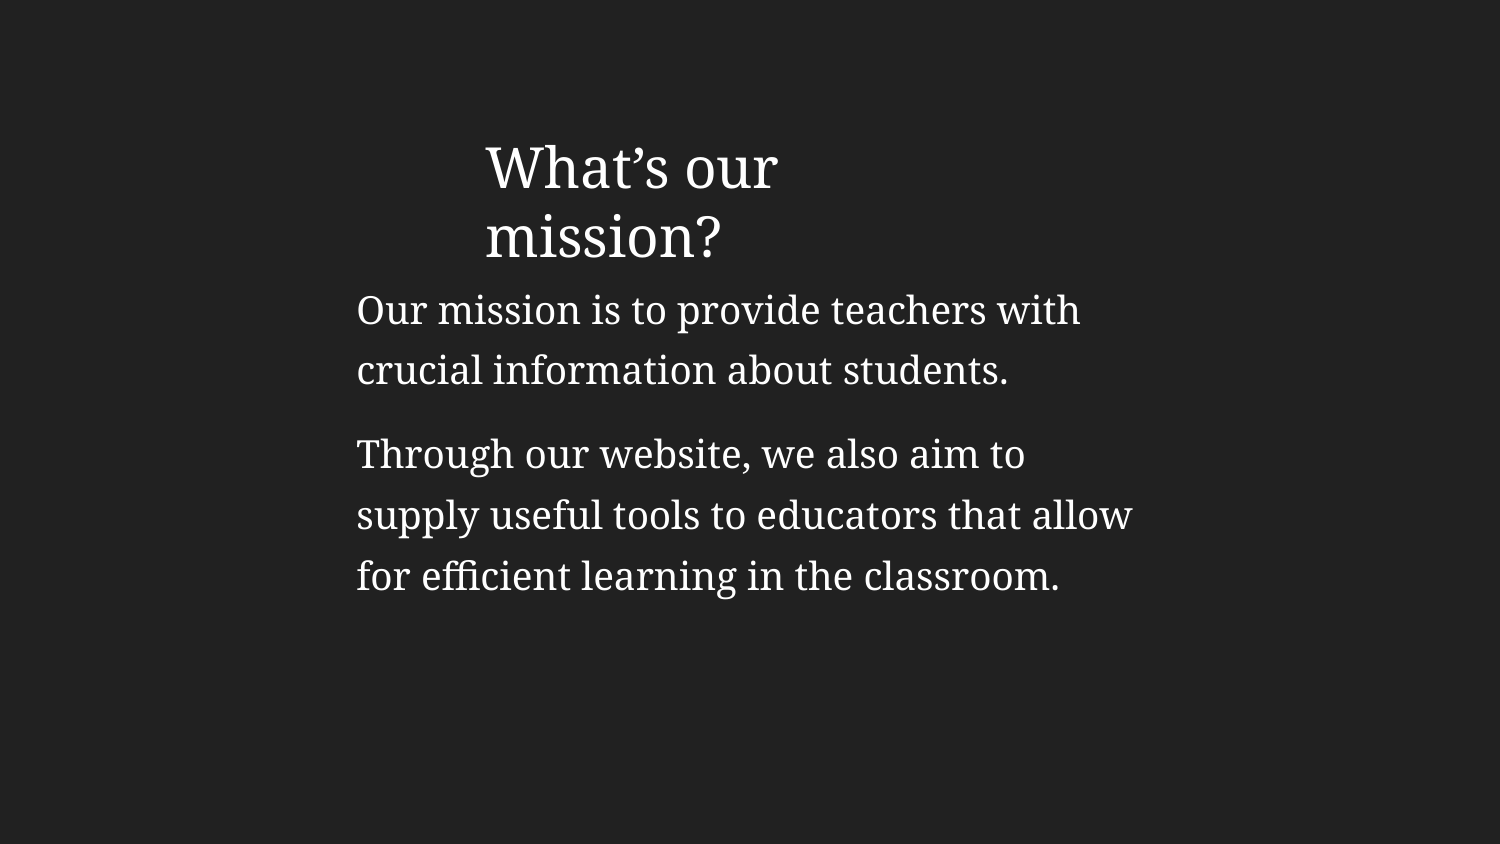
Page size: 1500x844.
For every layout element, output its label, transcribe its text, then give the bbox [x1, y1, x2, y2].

list Our mission is to provide teachers with crucial information about students. Through our website, we also aim to supply useful tools to educators that allow for efficient learning in the classroom. [341, 259, 1159, 633]
title What’s our mission? [470, 117, 1030, 212]
